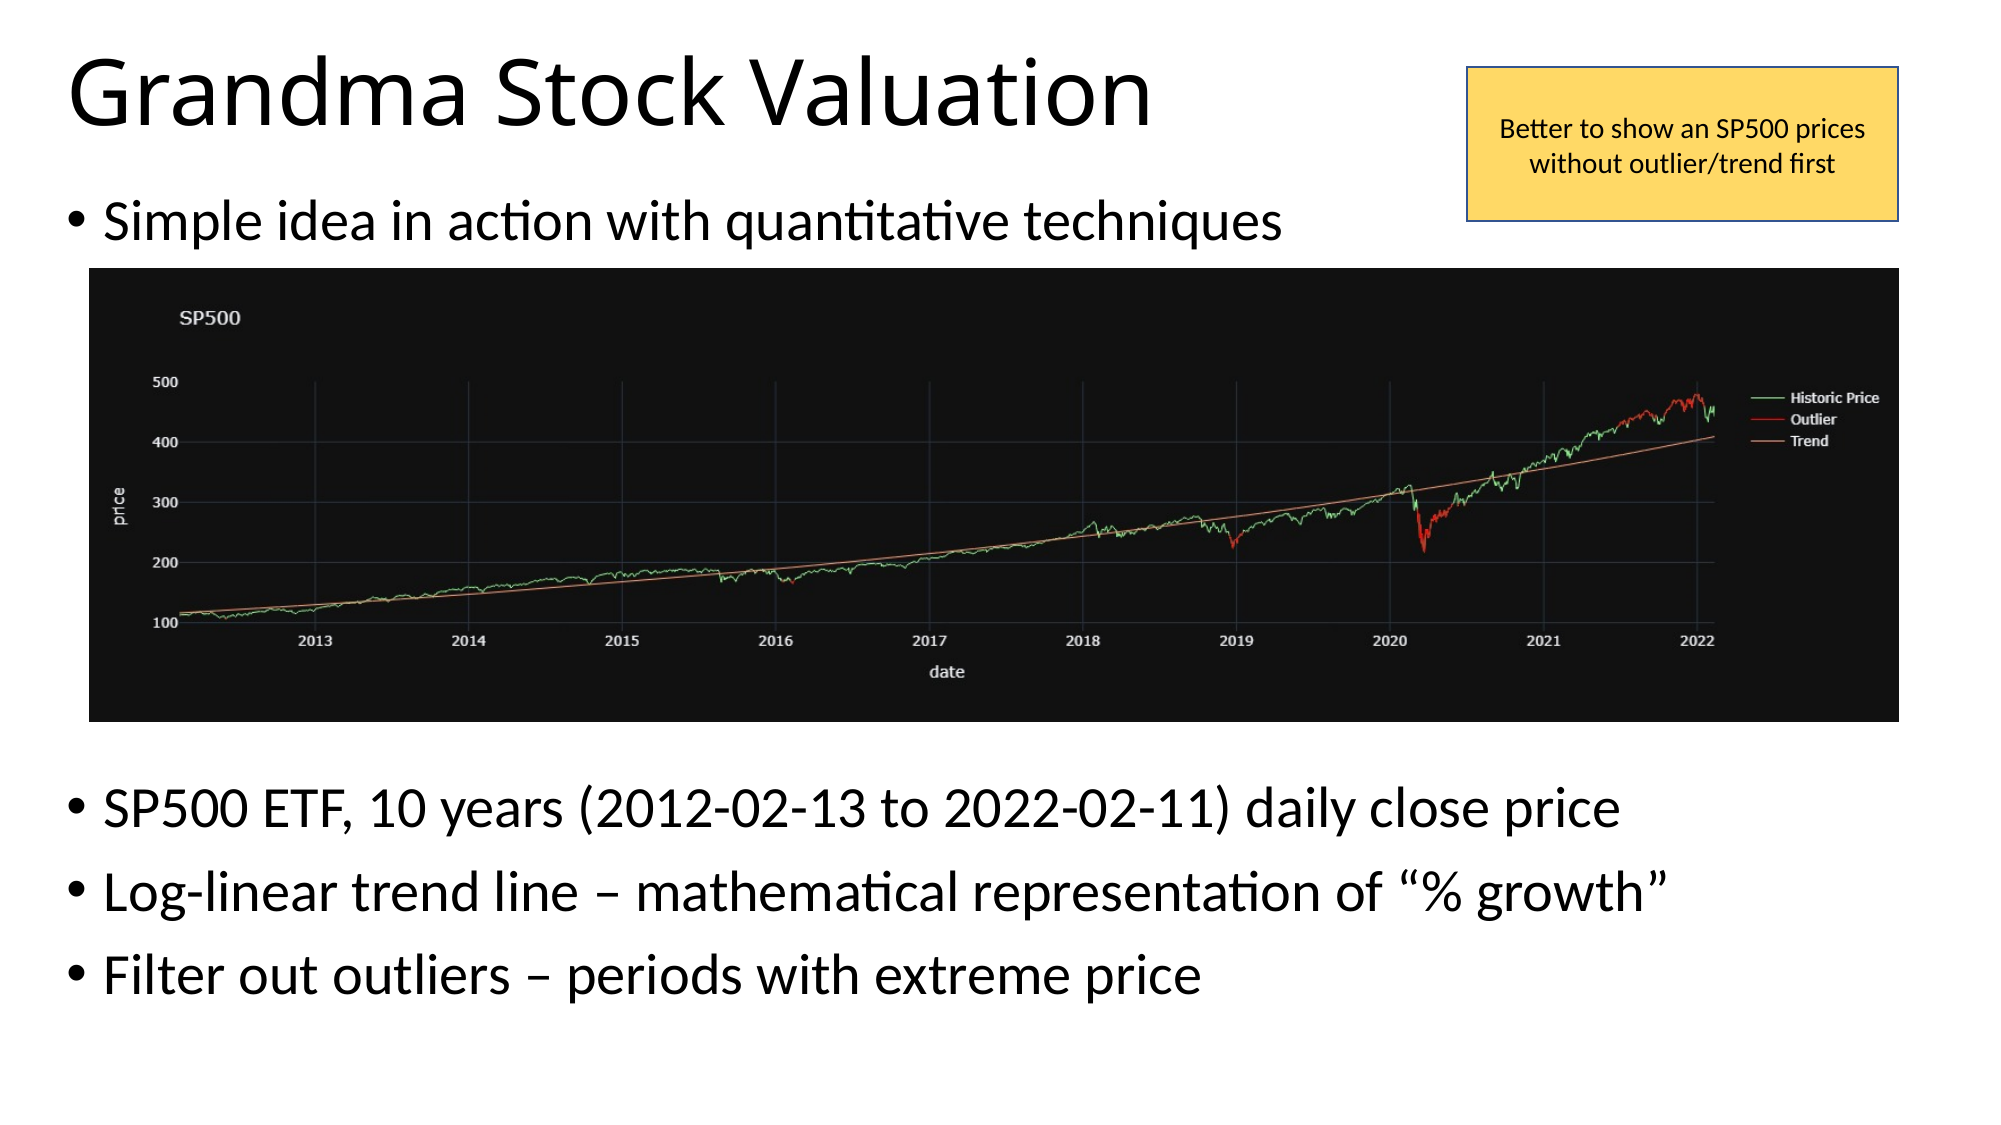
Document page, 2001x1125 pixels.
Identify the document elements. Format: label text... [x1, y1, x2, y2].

text_box Better to show an SP500 prices without outlier/trend first [1466, 66, 1899, 222]
picture [89, 268, 1899, 722]
title Grandma Stock Valuation [51, 32, 1863, 158]
list Simple idea in action with quantitative techniques SP500 ETF, 10 years (2012-02-13 to 2022-02-11) daily close price Log-linear trend line – mathematical representation of “% growth” Filter out outliers – periods with extreme price [51, 182, 1936, 1065]
